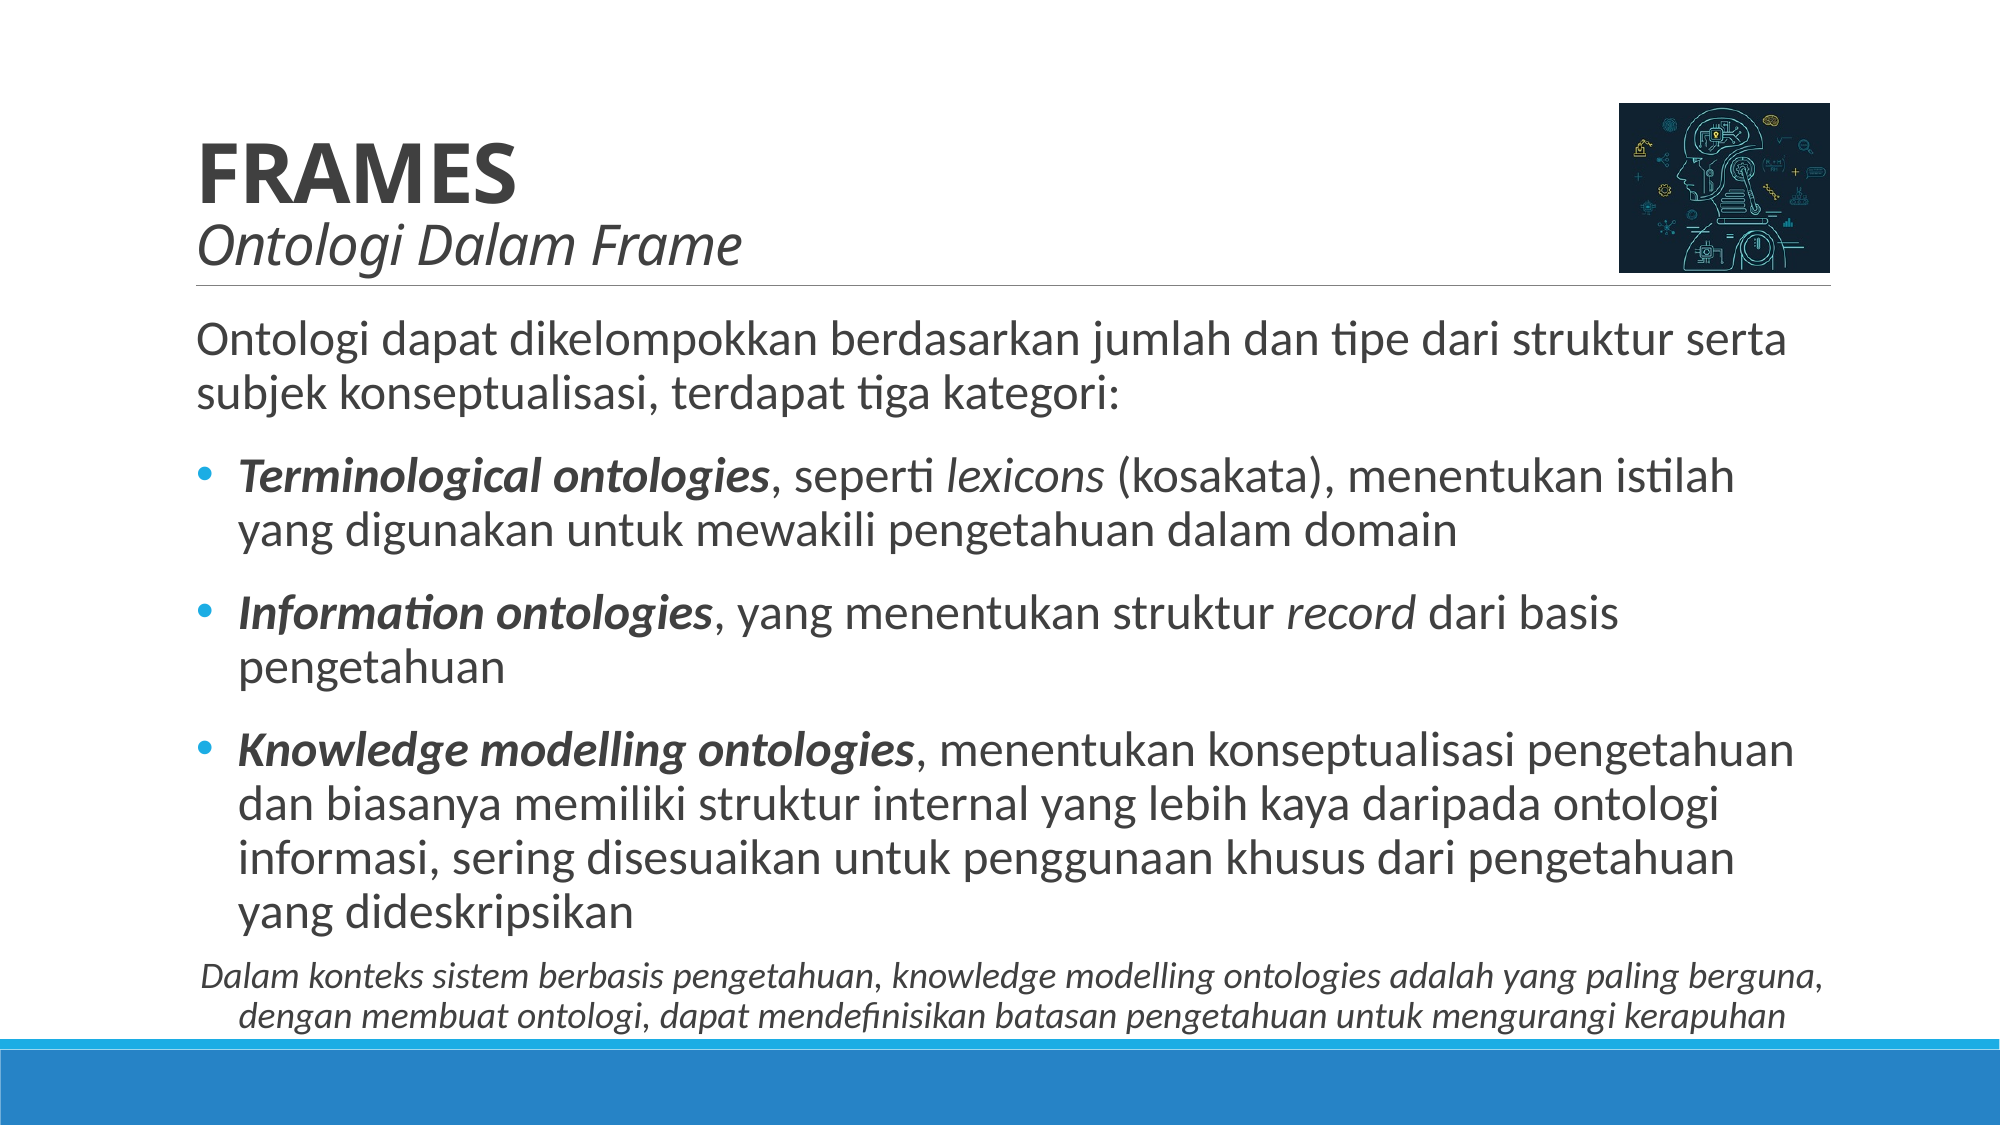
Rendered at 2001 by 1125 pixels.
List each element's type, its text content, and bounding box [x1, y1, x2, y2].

text_box Ontologi dapat dikelompokkan berdasarkan jumlah dan tipe dari struktur serta subjek konseptualisasi, terdapat tiga kategori: Terminological ontologies, seperti lexicons (kosakata), menentukan istilah yang digunakan untuk mewakili pengetahuan dalam domain Information ontologies, yang menentukan struktur record dari basis pengetahuan Knowledge modelling ontologies, menentukan konseptualisasi pengetahuan dan biasanya memiliki struktur internal yang lebih kaya daripada ontologi informasi, sering disesuaikan untuk penggunaan khusus dari pengetahuan yang dideskripsikan Dalam konteks sistem berbasis pengetahuan, knowledge modelling ontologies adalah yang paling berguna, dengan membuat ontologi, dapat mendefinisikan batasan pengetahuan untuk mengurangi kerapuhan [179, 304, 1830, 1033]
title FRAMES Ontologi Dalam Frame [180, 47, 1830, 285]
picture [1618, 102, 1831, 273]
